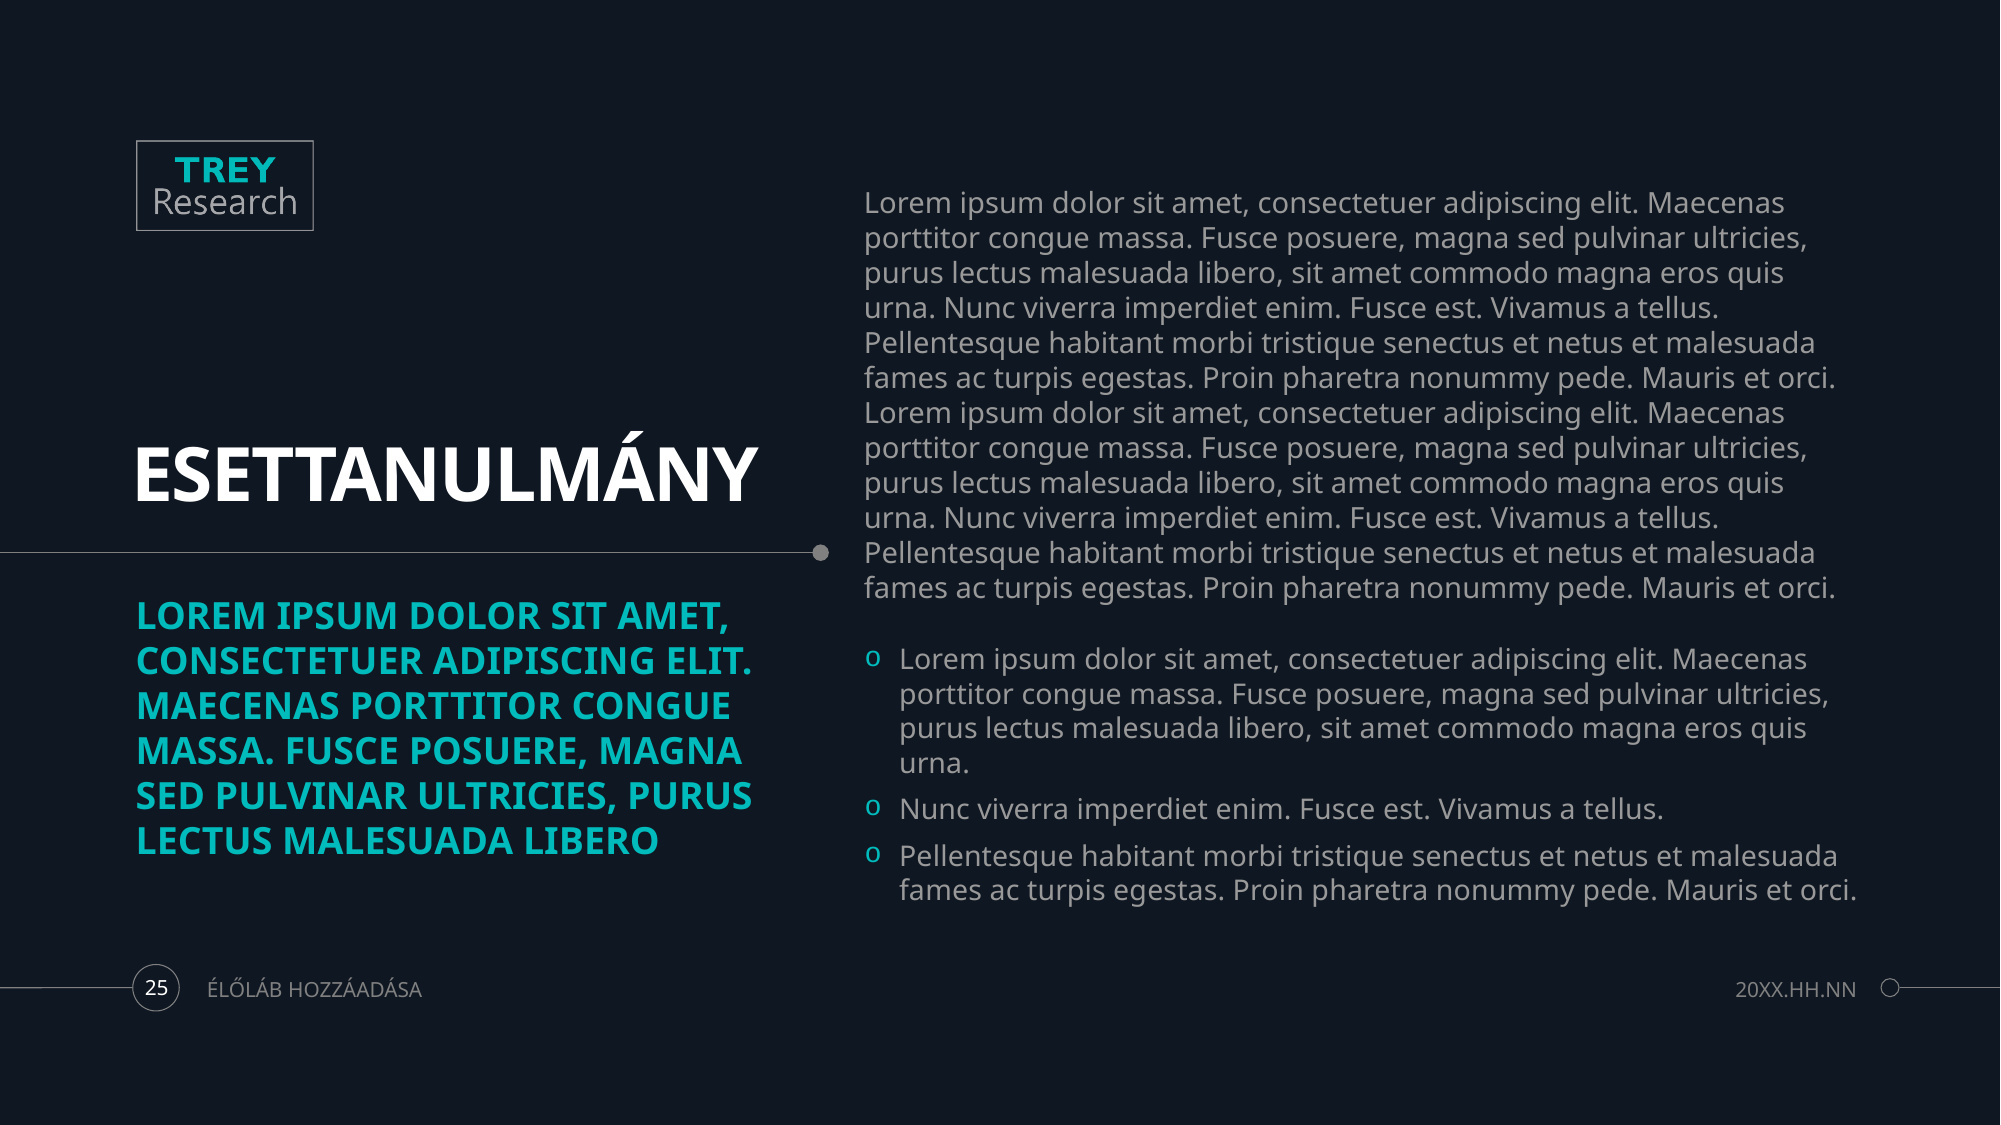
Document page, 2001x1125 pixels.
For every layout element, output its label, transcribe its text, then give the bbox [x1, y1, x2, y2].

list LOREM IPSUM DOLOR SIT AMET, CONSECTETUER ADIPISCING ELIT. MAECENAS PORTTITOR CONGUE MASSA. FUSCE POSUERE, MAGNA SED PULVINAR ULTRICIES, PURUS LECTUS MALESUADA LIBERO [135, 592, 820, 904]
title ESETTANULMÁNY [131, 324, 864, 518]
list Lorem ipsum dolor sit amet, consectetuer adipiscing elit. Maecenas porttitor congue massa. Fusce posuere, magna sed pulvinar ultricies, purus lectus malesuada libero, sit amet commodo magna eros quis urna. Nunc viverra imperdiet enim. Fusce est. Vivamus a tellus. Pellentesque habitant morbi tristique senectus et netus et malesuada fames ac turpis egestas. Proin pharetra nonummy pede. Mauris et orci. Lorem ipsum dolor sit amet, consectetuer adipiscing elit. Maecenas porttitor congue massa. Fusce posuere, magna sed pulvinar ultricies, purus lectus malesuada libero, sit amet commodo magna eros quis urna. Nunc viverra imperdiet enim. Fusce est. Vivamus a tellus. Pellentesque habitant morbi tristique senectus et netus et malesuada fames ac turpis egestas. Proin pharetra nonummy pede. Mauris et orci. [864, 184, 1863, 622]
slide_number 20XX.HH.NN [1643, 964, 1863, 1014]
footer ÉLŐLÁB HOZZÁADÁSA [191, 964, 671, 1014]
list Lorem ipsum dolor sit amet, consectetuer adipiscing elit. Maecenas porttitor congue massa. Fusce posuere, magna sed pulvinar ultricies, purus lectus malesuada libero, sit amet commodo magna eros quis urna. Nunc viverra imperdiet enim. Fusce est. Vivamus a tellus. Pellentesque habitant morbi tristique senectus et netus et malesuada fames ac turpis egestas. Proin pharetra nonummy pede. Mauris et orci. [864, 641, 1863, 941]
slide_number 25 [127, 964, 186, 1014]
picture [136, 140, 314, 231]
